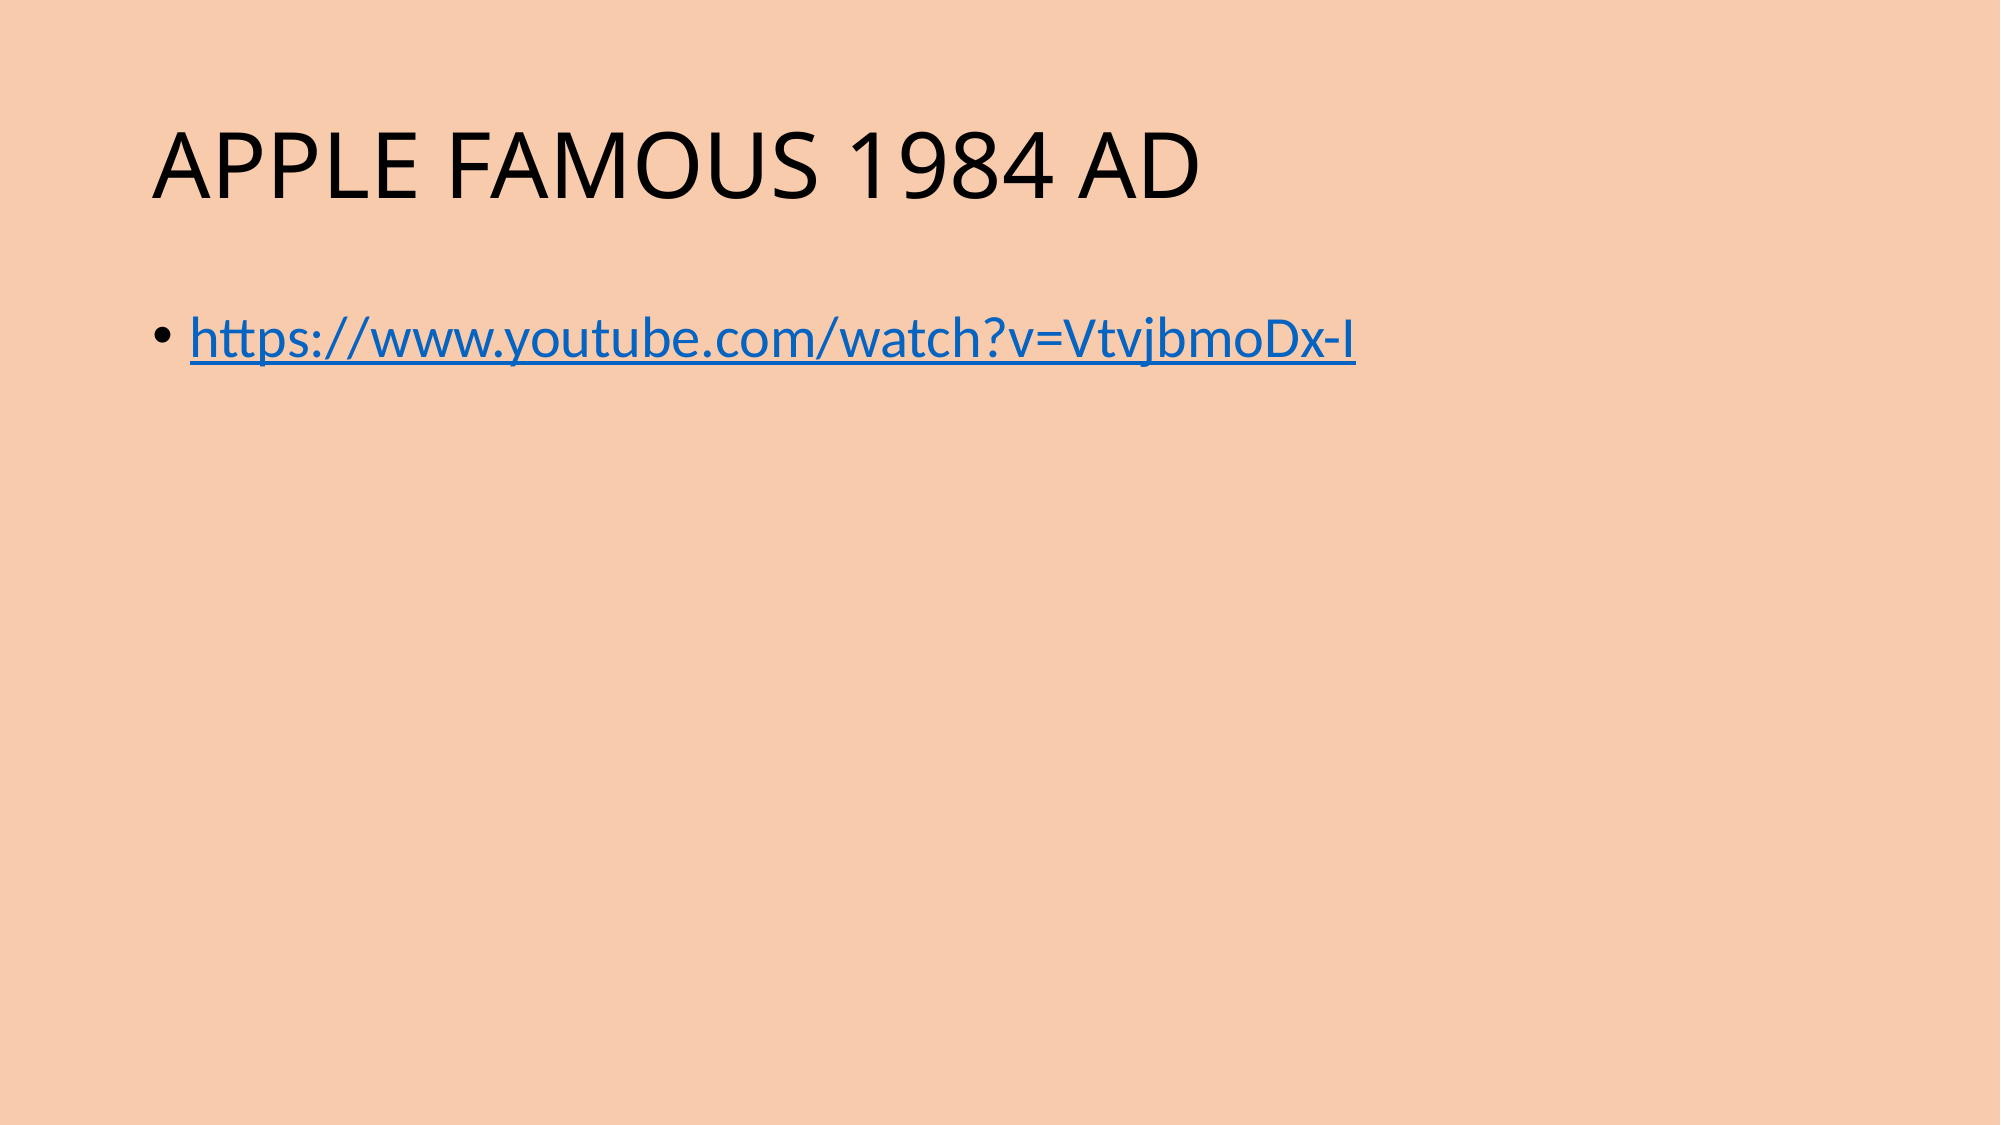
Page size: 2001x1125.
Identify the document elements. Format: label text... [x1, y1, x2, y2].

list https://www.youtube.com/watch?v=VtvjbmoDx-I [137, 299, 1863, 1014]
title APPLE FAMOUS 1984 AD [137, 59, 1863, 278]
